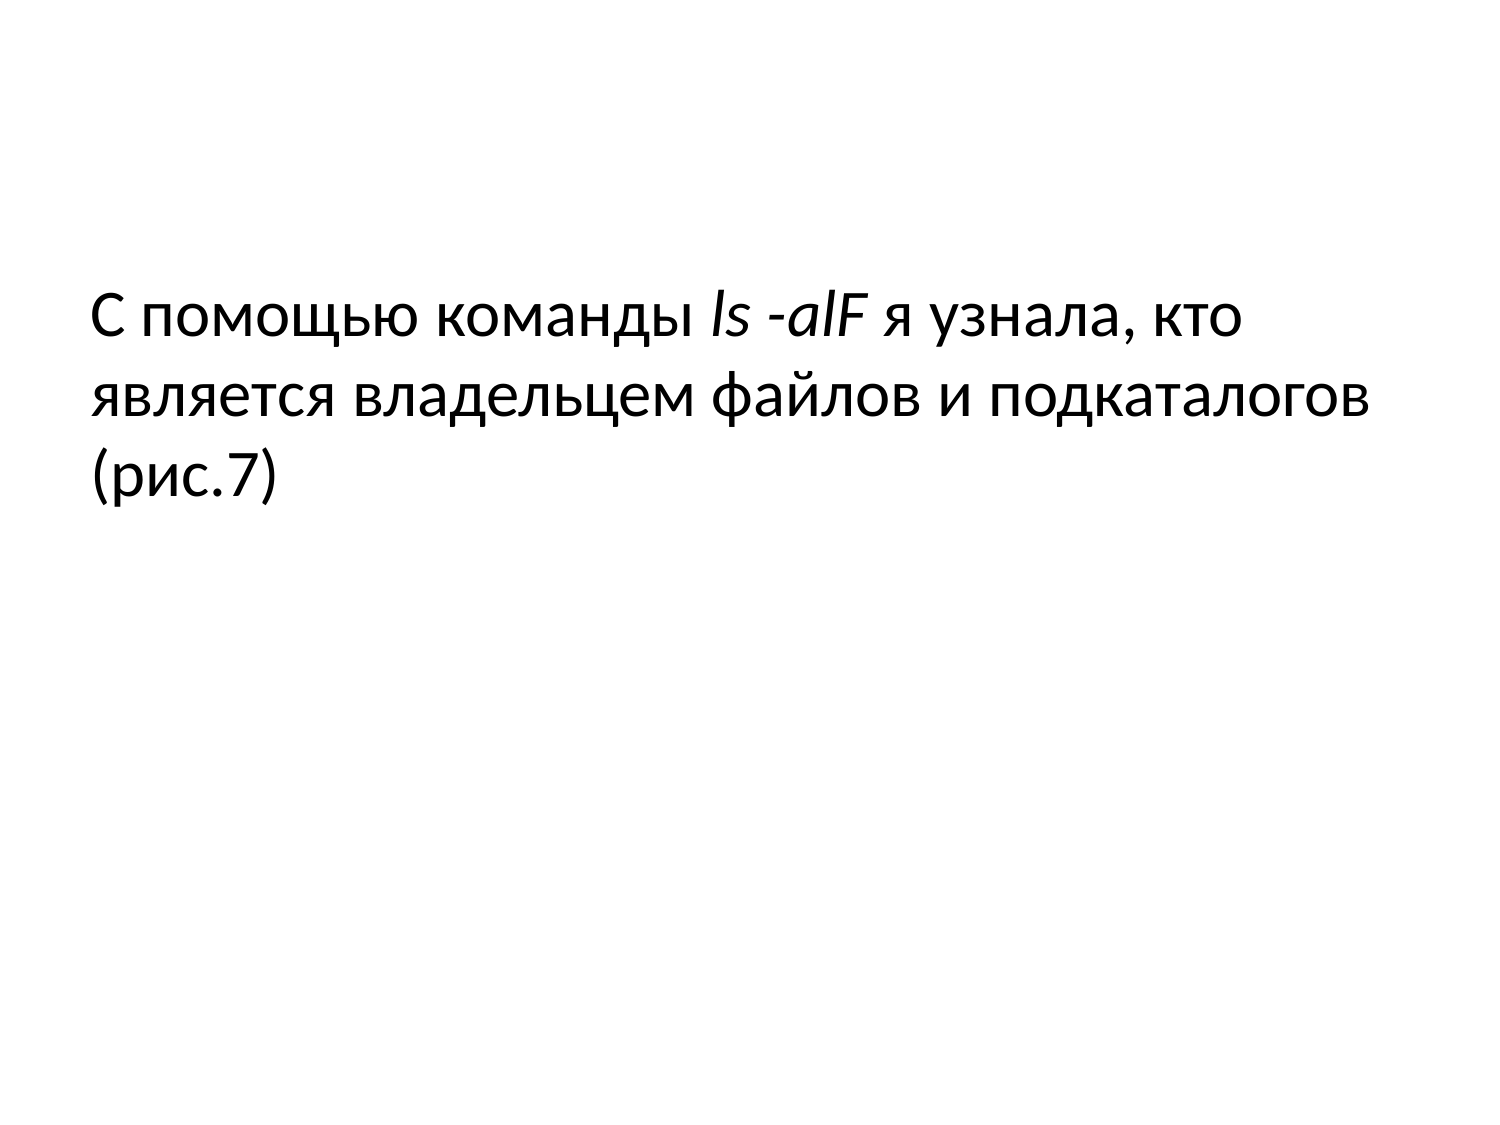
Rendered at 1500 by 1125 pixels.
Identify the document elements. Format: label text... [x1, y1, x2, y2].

list С помощью команды ls -alF я узнала, кто является владельцем файлов и подкаталогов (рис.7) [75, 262, 1425, 1005]
